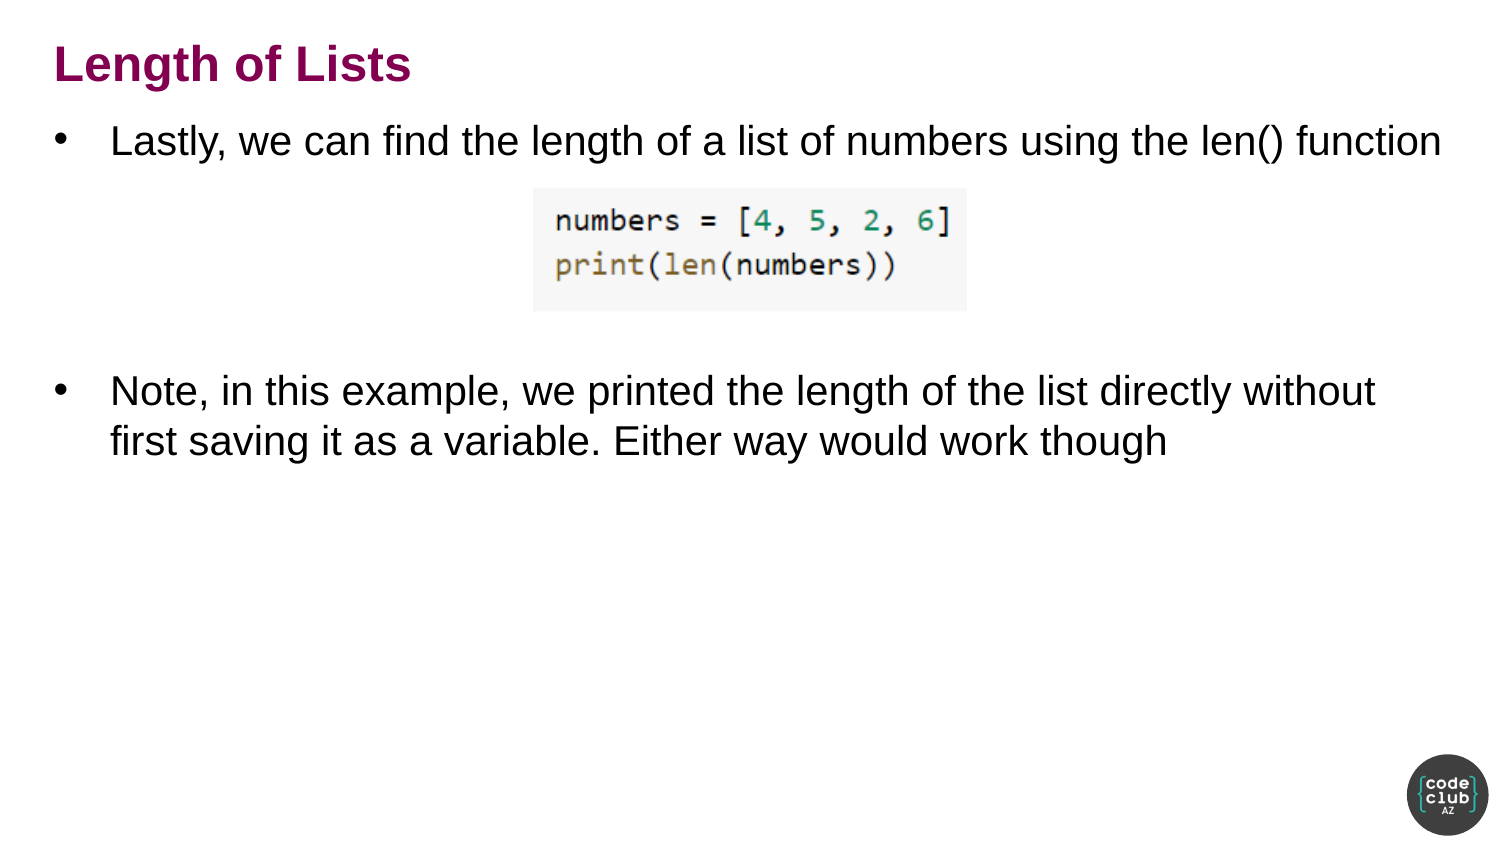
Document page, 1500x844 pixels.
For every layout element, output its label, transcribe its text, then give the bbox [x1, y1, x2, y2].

picture [1406, 753, 1489, 836]
picture [533, 188, 967, 313]
title Length of Lists [38, 23, 1398, 106]
text_box Lastly, we can find the length of a list of numbers using the len() function Note, in this example, we printed the length of the list directly without first saving it as a variable. Either way would work though [38, 106, 1461, 821]
